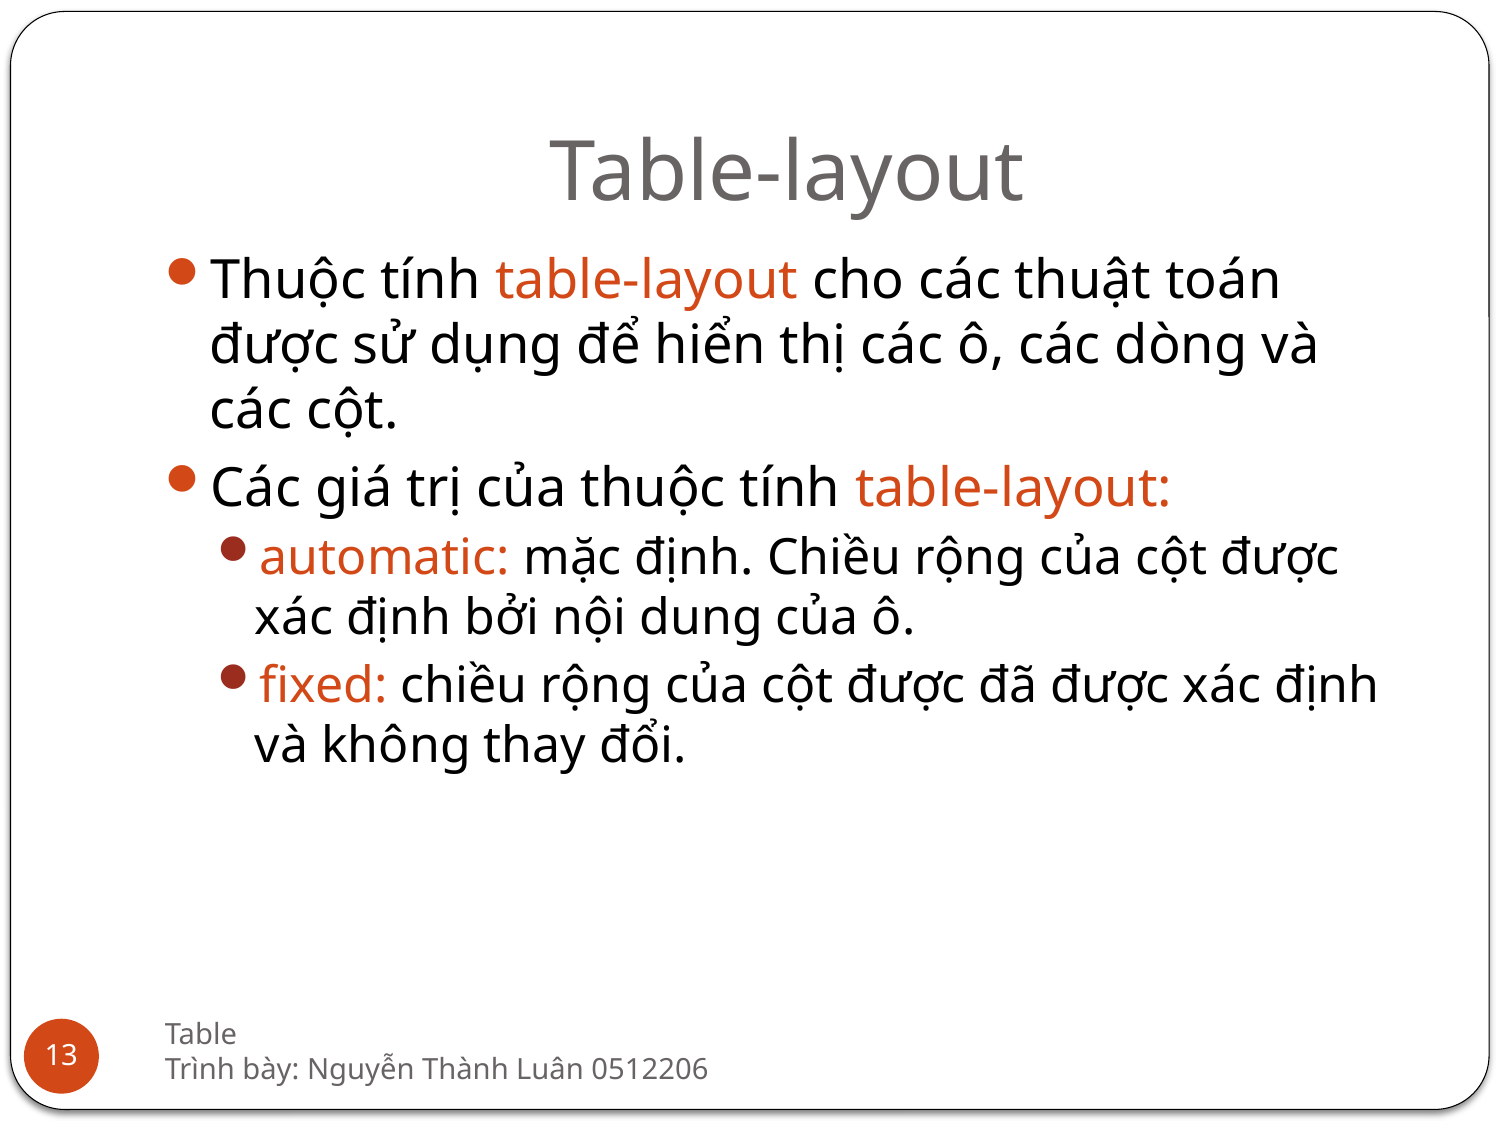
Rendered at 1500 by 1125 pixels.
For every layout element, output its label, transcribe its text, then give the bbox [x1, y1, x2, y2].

title Table-layout [150, 45, 1425, 233]
footer Table Trình bày: Nguyễn Thành Luân 0512206 [150, 1012, 800, 1088]
slide_number 13 [23, 1018, 99, 1094]
list Thuộc tính table-layout cho các thuật toán được sử dụng để hiển thị các ô, các dòng và các cột. Các giá trị của thuộc tính table-layout: automatic: mặc định. Chiều rộng của cột được xác định bởi nội dung của ô. fixed: chiều rộng của cột được đã được xác định và không thay đổi. [150, 237, 1425, 988]
